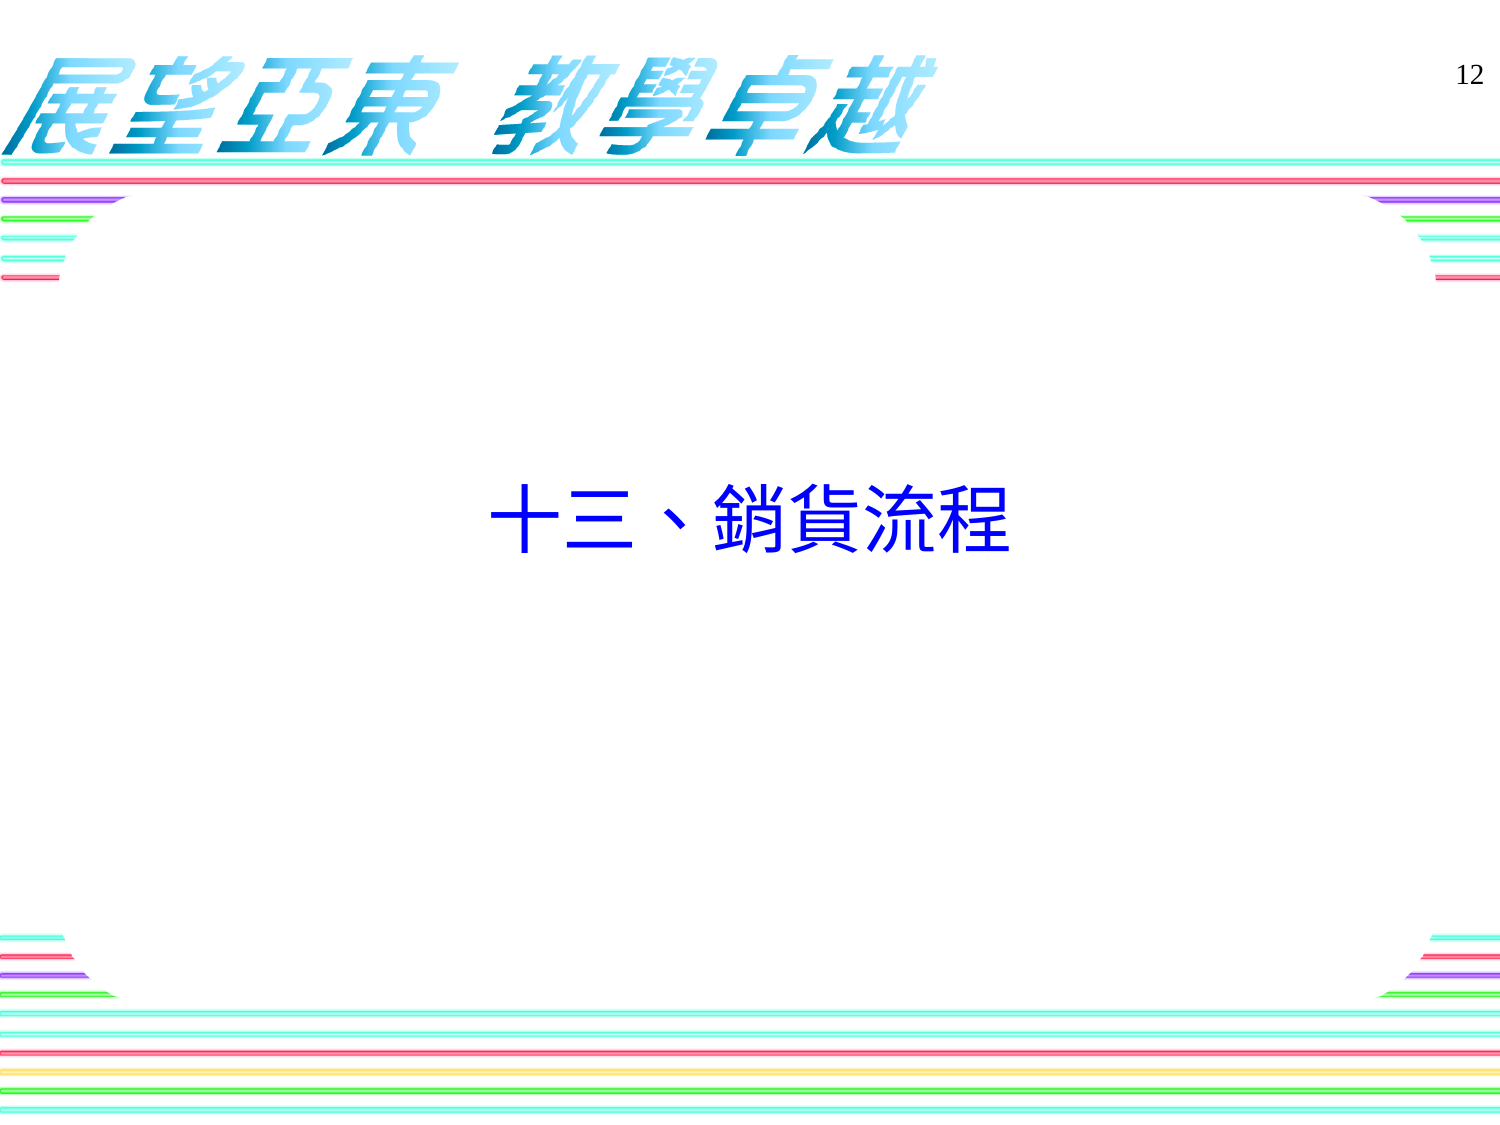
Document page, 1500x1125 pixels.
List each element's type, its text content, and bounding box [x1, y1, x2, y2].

slide_number 12 [1149, 42, 1500, 103]
picture [0, 0, 1500, 1125]
title 十三、銷貨流程 [112, 397, 1388, 639]
